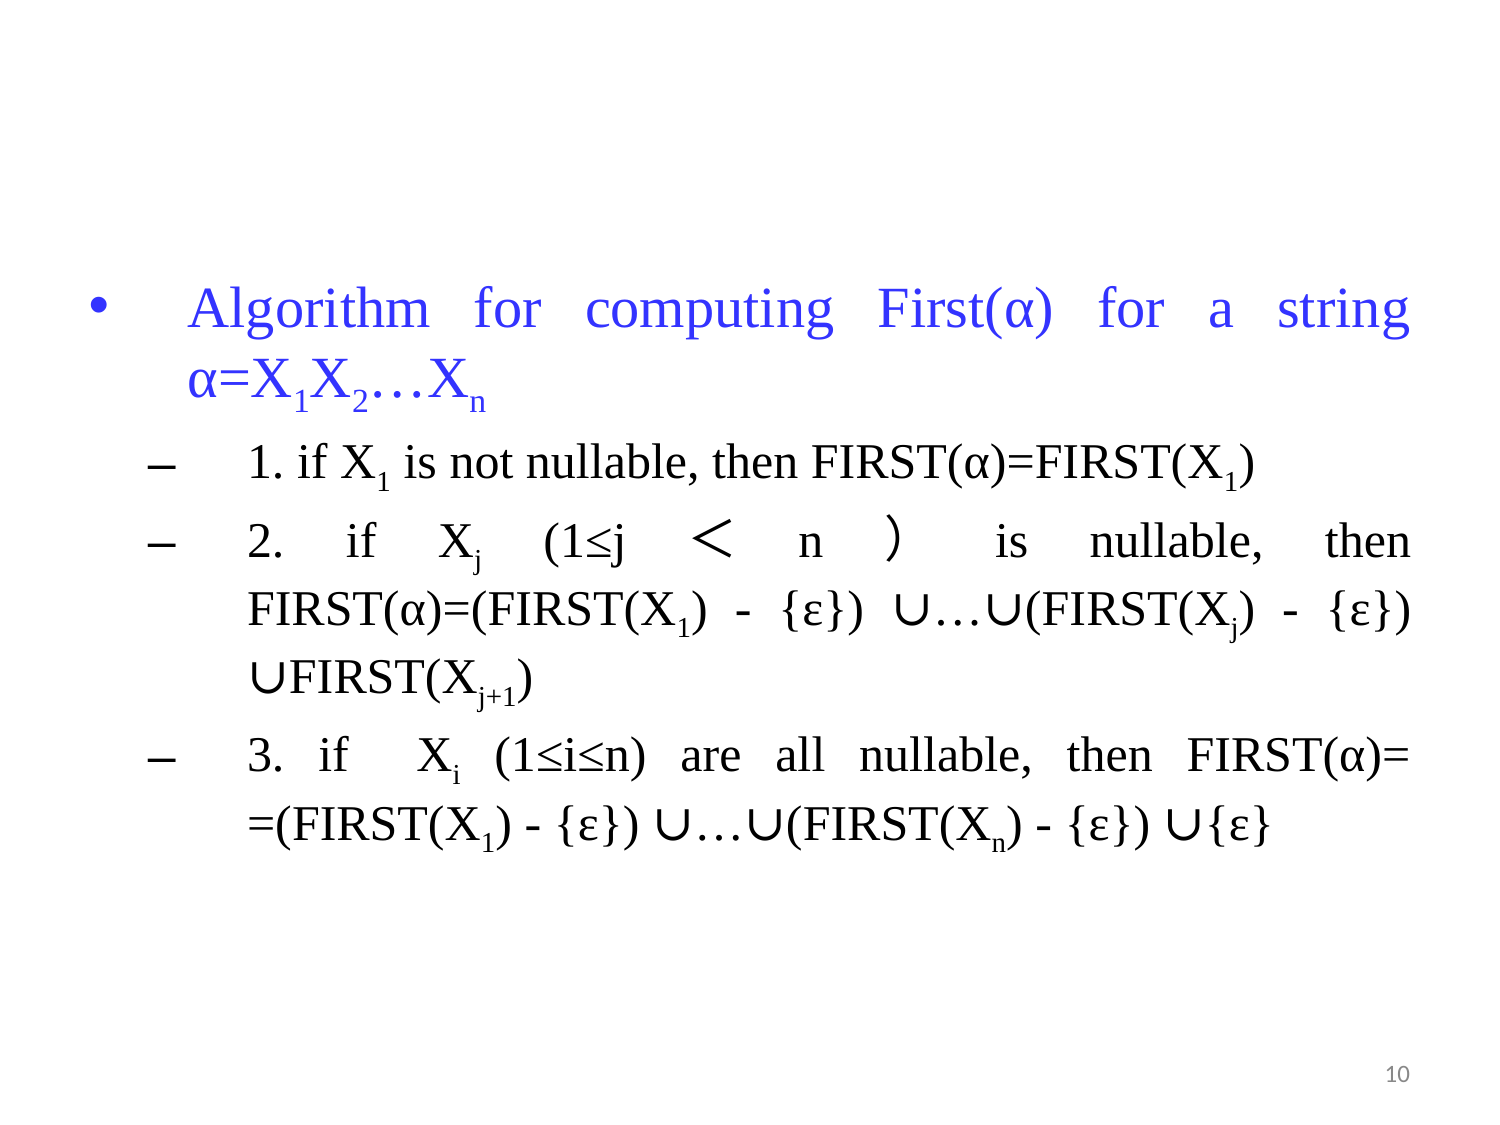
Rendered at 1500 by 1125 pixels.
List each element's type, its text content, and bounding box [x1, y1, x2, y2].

list Algorithm for computing First(α) for a string α=X1X2…Xn 1. if X1 is not nullable, then FIRST(α)=FIRST(X1) 2. if Xj (1≤j＜n）is nullable, then FIRST(α)=(FIRST(X1) - {ε}) ∪…∪(FIRST(Xj) - {ε}) ∪FIRST(Xj+1) 3. if Xi (1≤i≤n) are all nullable, then FIRST(α)= =(FIRST(X1) - {ε}) ∪…∪(FIRST(Xn) - {ε}) ∪{ε} [75, 262, 1425, 1005]
slide_number 10 [1074, 1042, 1425, 1103]
